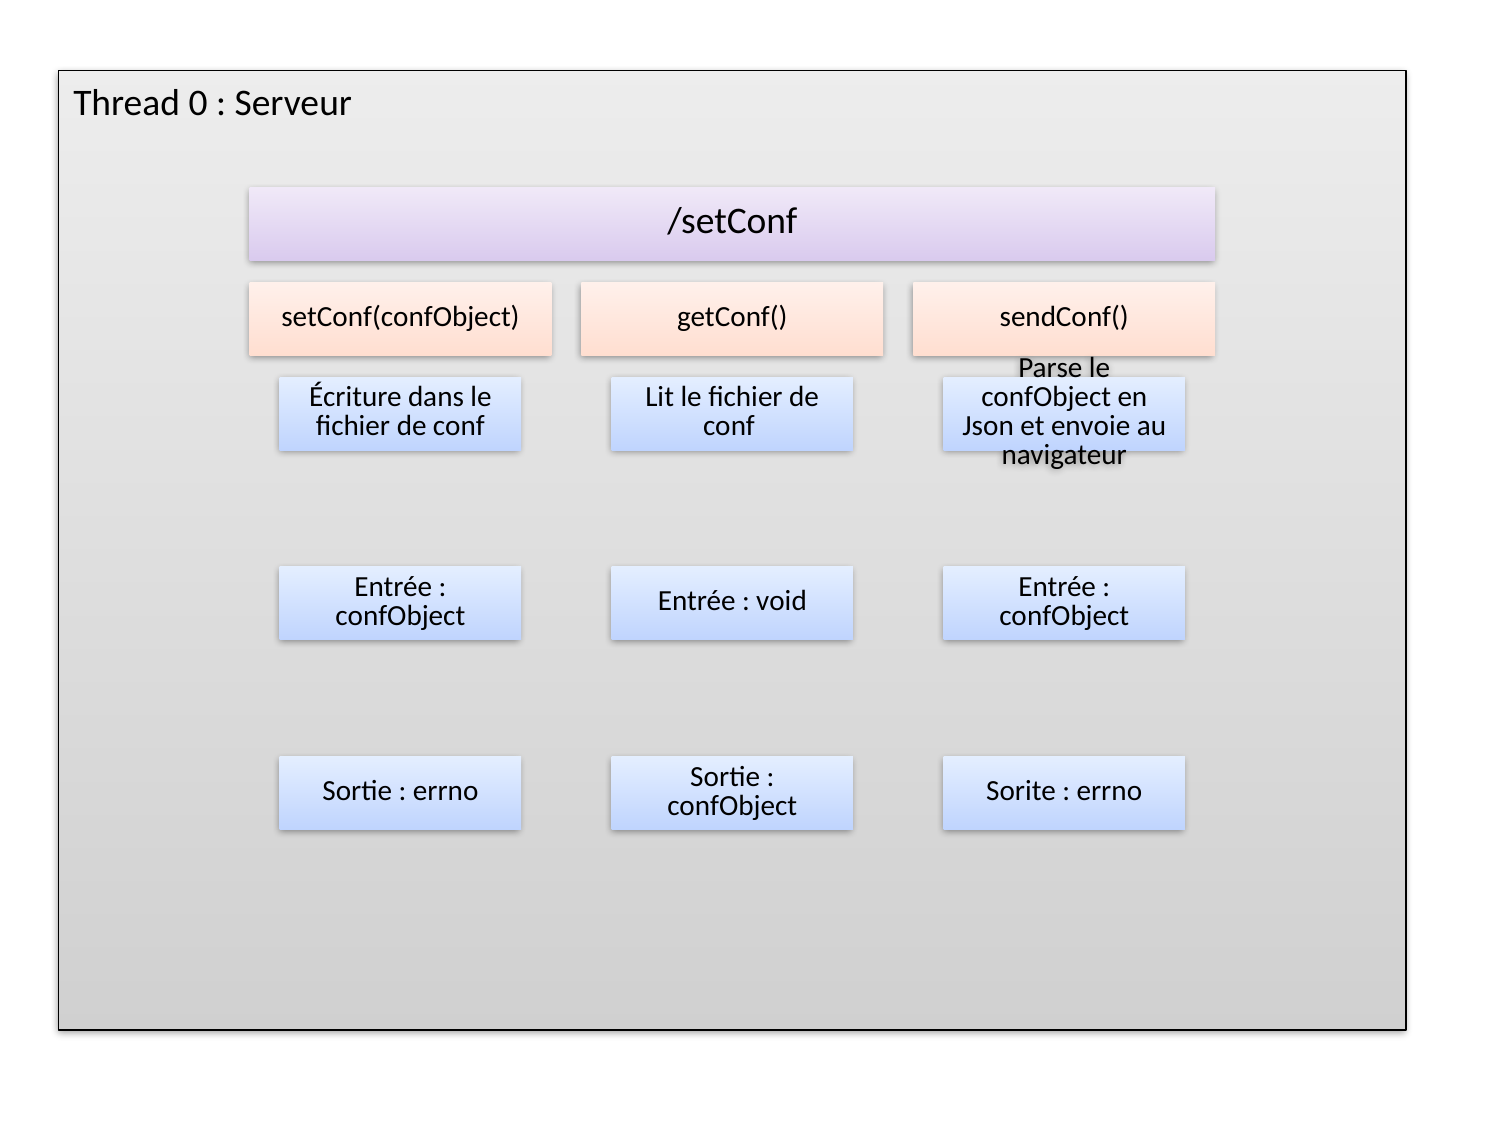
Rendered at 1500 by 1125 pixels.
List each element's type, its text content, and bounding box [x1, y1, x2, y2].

text_box Thread 0 : Serveur [58, 70, 1407, 1031]
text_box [128, 187, 1337, 1020]
